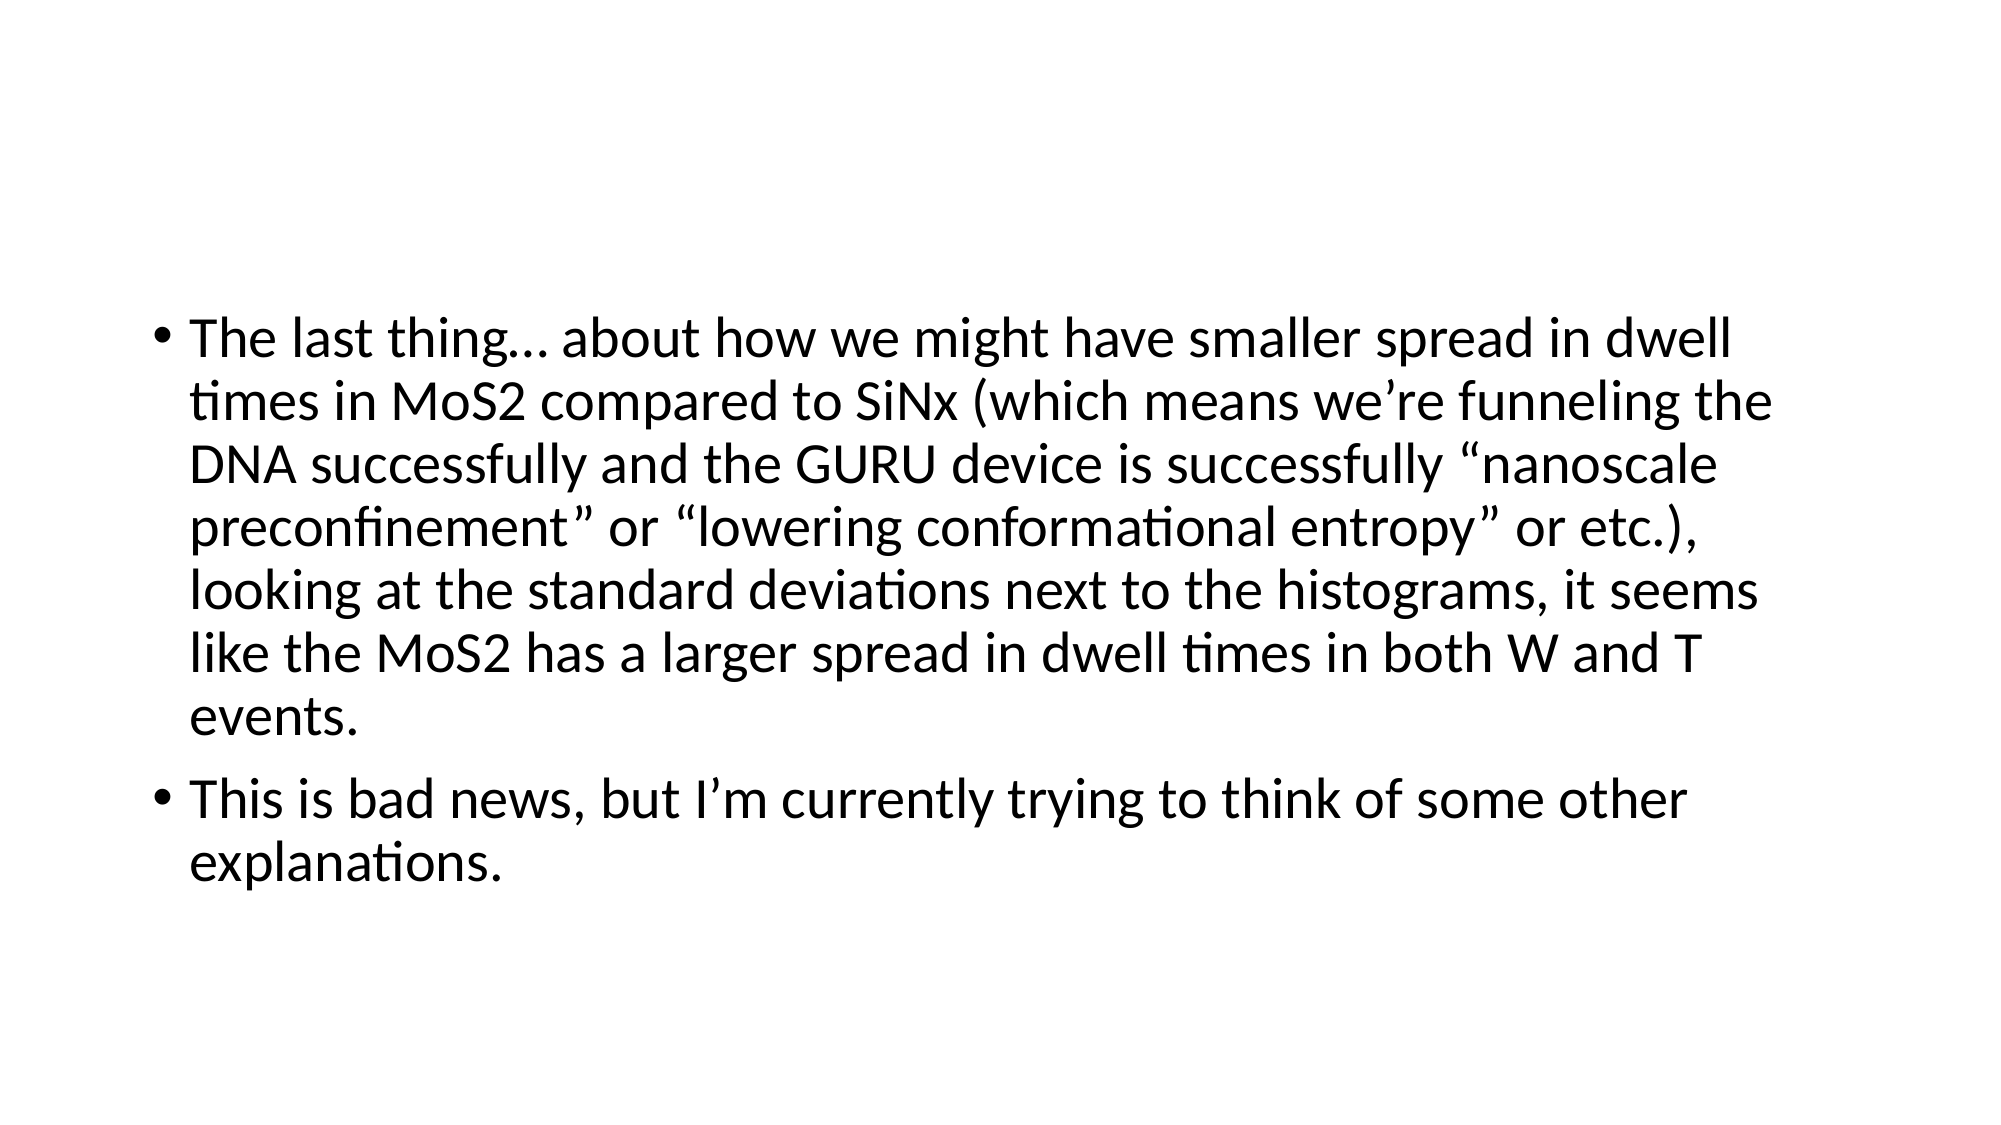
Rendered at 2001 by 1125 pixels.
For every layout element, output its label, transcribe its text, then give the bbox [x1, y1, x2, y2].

list The last thing… about how we might have smaller spread in dwell times in MoS2 compared to SiNx (which means we’re funneling the DNA successfully and the GURU device is successfully “nanoscale preconfinement” or “lowering conformational entropy” or etc.), looking at the standard deviations next to the histograms, it seems like the MoS2 has a larger spread in dwell times in both W and T events. This is bad news, but I’m currently trying to think of some other explanations. [137, 299, 1863, 1014]
